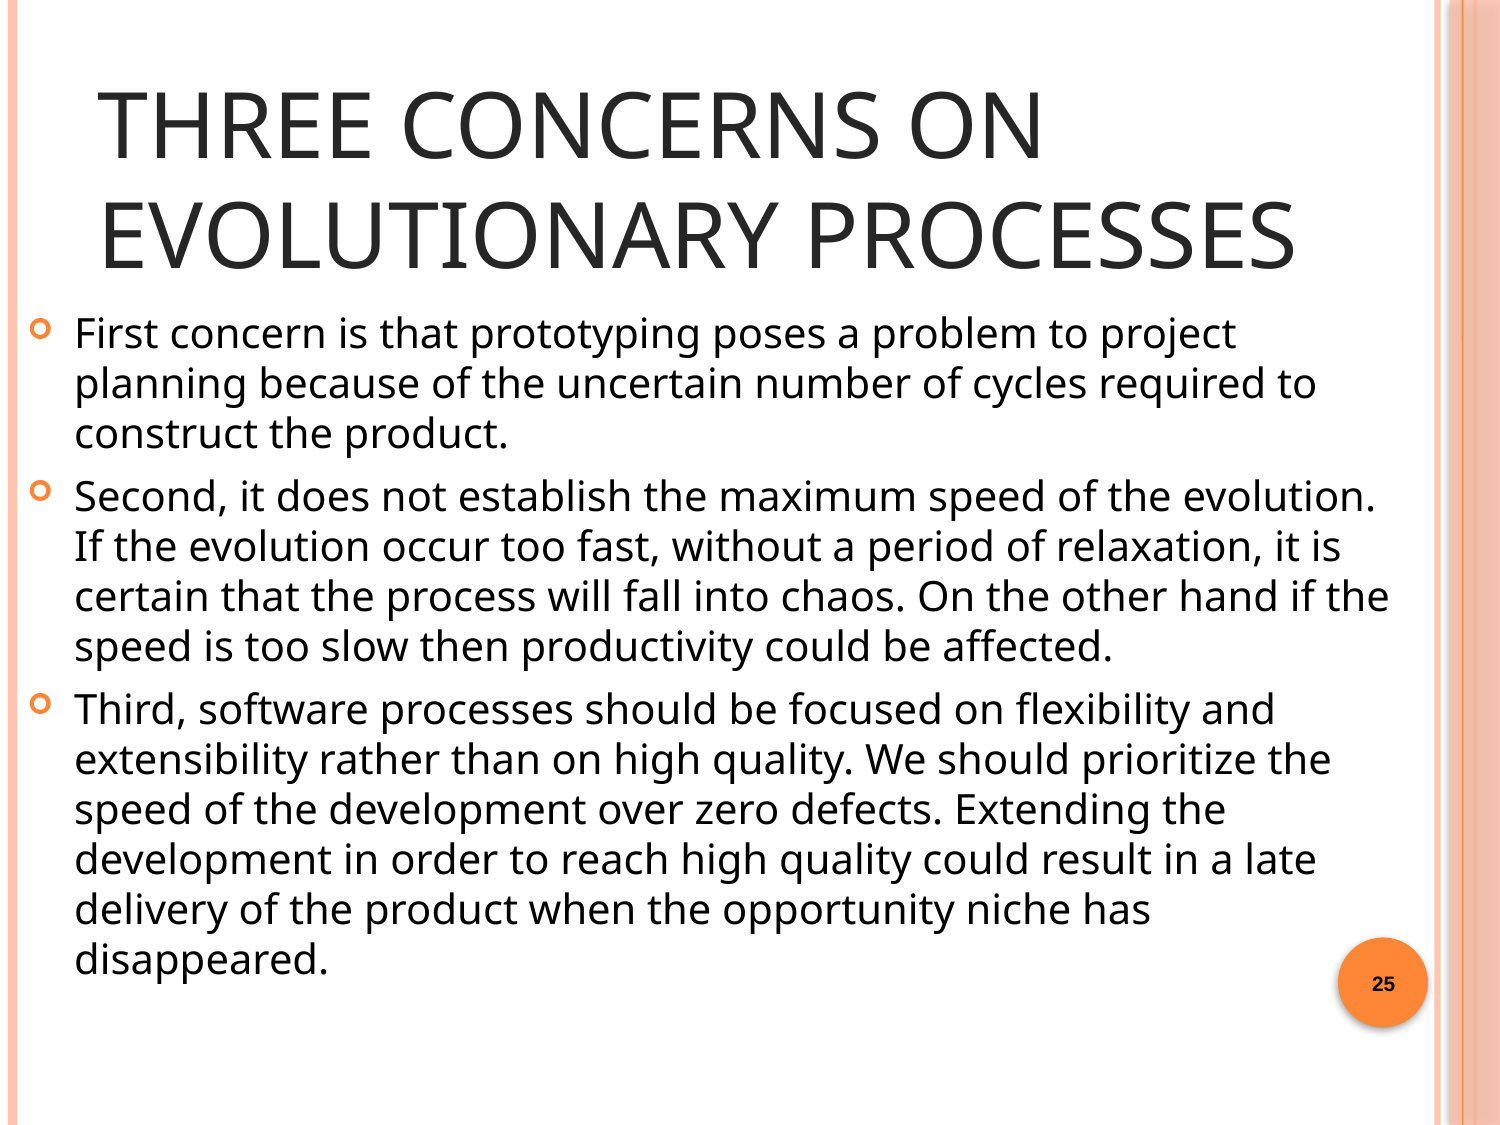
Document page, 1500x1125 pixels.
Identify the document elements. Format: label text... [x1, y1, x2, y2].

slide_number 25 [1333, 940, 1434, 1027]
list First concern is that prototyping poses a problem to project planning because of the uncertain number of cycles required to construct the product. Second, it does not establish the maximum speed of the evolution. If the evolution occur too fast, without a period of relaxation, it is certain that the process will fall into chaos. On the other hand if the speed is too slow then productivity could be affected. Third, software processes should be focused on flexibility and extensibility rather than on high quality. We should prioritize the speed of the development over zero defects. Extending the development in order to reach high quality could result in a late delivery of the product when the opportunity niche has disappeared. [12, 299, 1425, 1038]
title Three Concerns on Evolutionary Processes [87, 62, 1475, 291]
